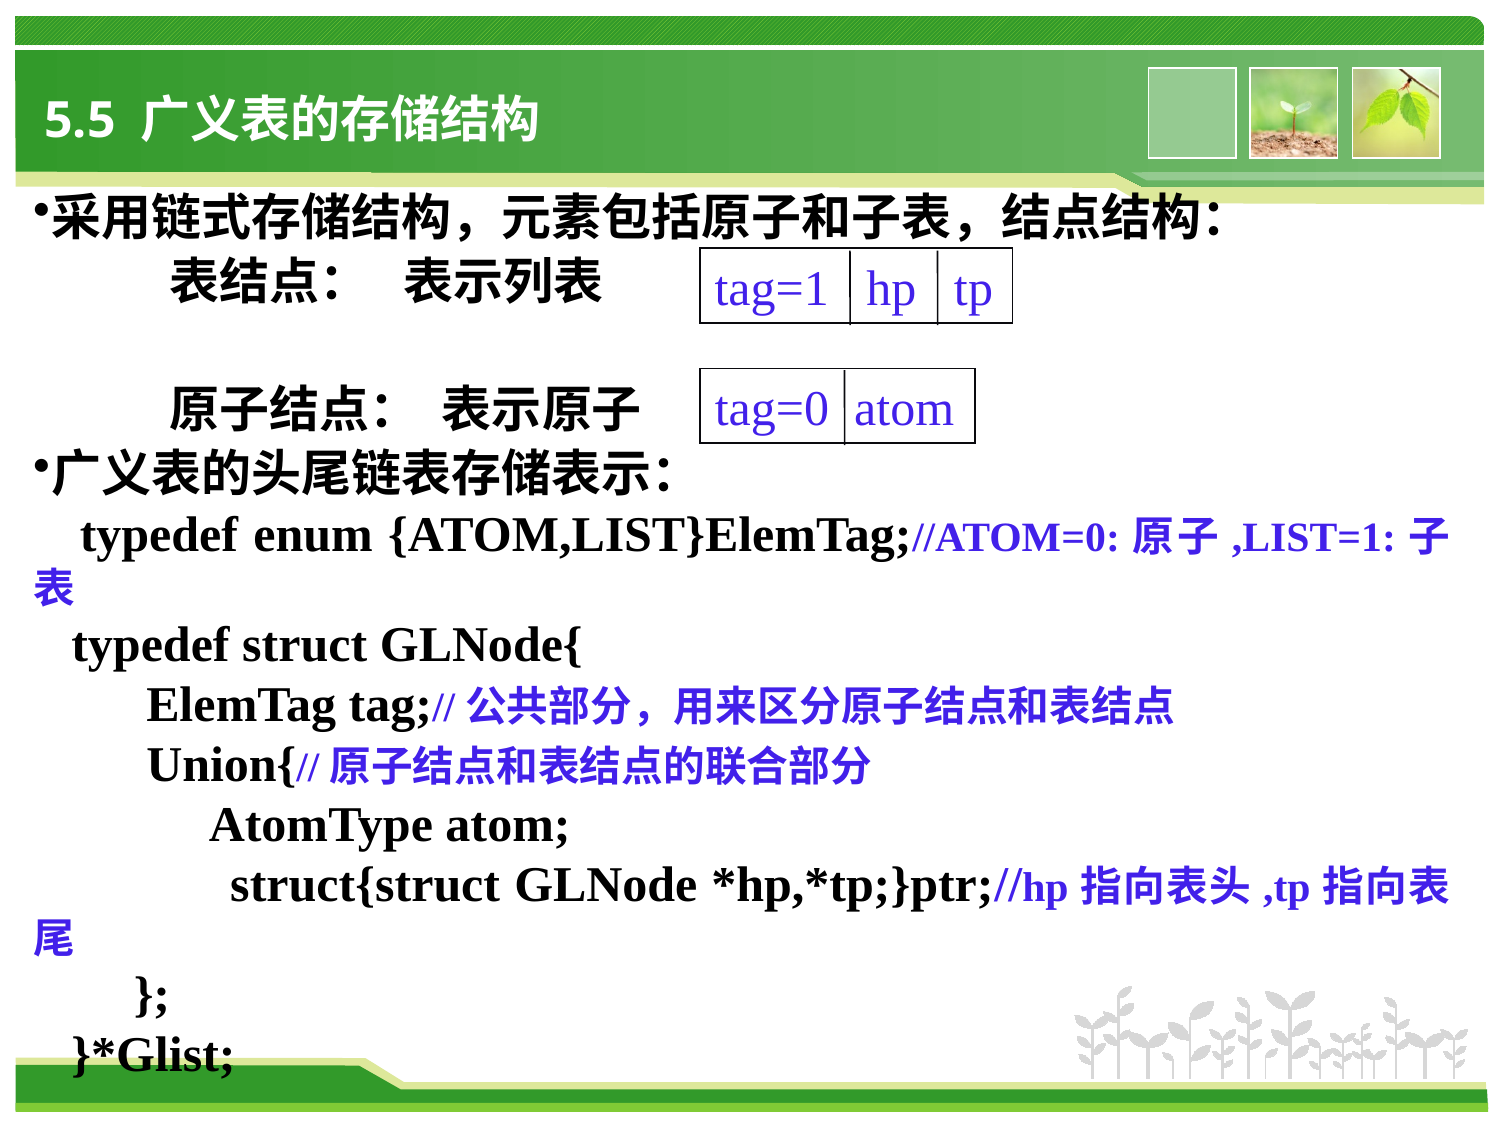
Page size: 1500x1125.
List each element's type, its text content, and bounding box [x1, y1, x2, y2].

list 采用链式存储结构，元素包括原子和子表，结点结构： 表结点： 表示列表 原子结点： 表示原子 广义表的头尾链表存储表示： typedef enum {ATOM,LIST}ElemTag;//ATOM=0:原子,LIST=1:子表 typedef struct GLNode{ ElemTag tag;//公共部分，用来区分原子结点和表结点 Union{//原子结点和表结点的联合部分 AtomType atom; struct{struct GLNode *hp,*tp;}ptr;//hp指向表头,tp指向表尾 }; }*Glist; [18, 184, 1466, 1046]
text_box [699, 247, 1013, 326]
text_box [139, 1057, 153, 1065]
picture [1353, 69, 1439, 157]
title 5.5 广义表的存储结构 [29, 54, 1093, 180]
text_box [699, 368, 976, 446]
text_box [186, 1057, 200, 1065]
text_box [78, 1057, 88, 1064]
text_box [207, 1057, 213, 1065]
picture [1251, 69, 1337, 157]
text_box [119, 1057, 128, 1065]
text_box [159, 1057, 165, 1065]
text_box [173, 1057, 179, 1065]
